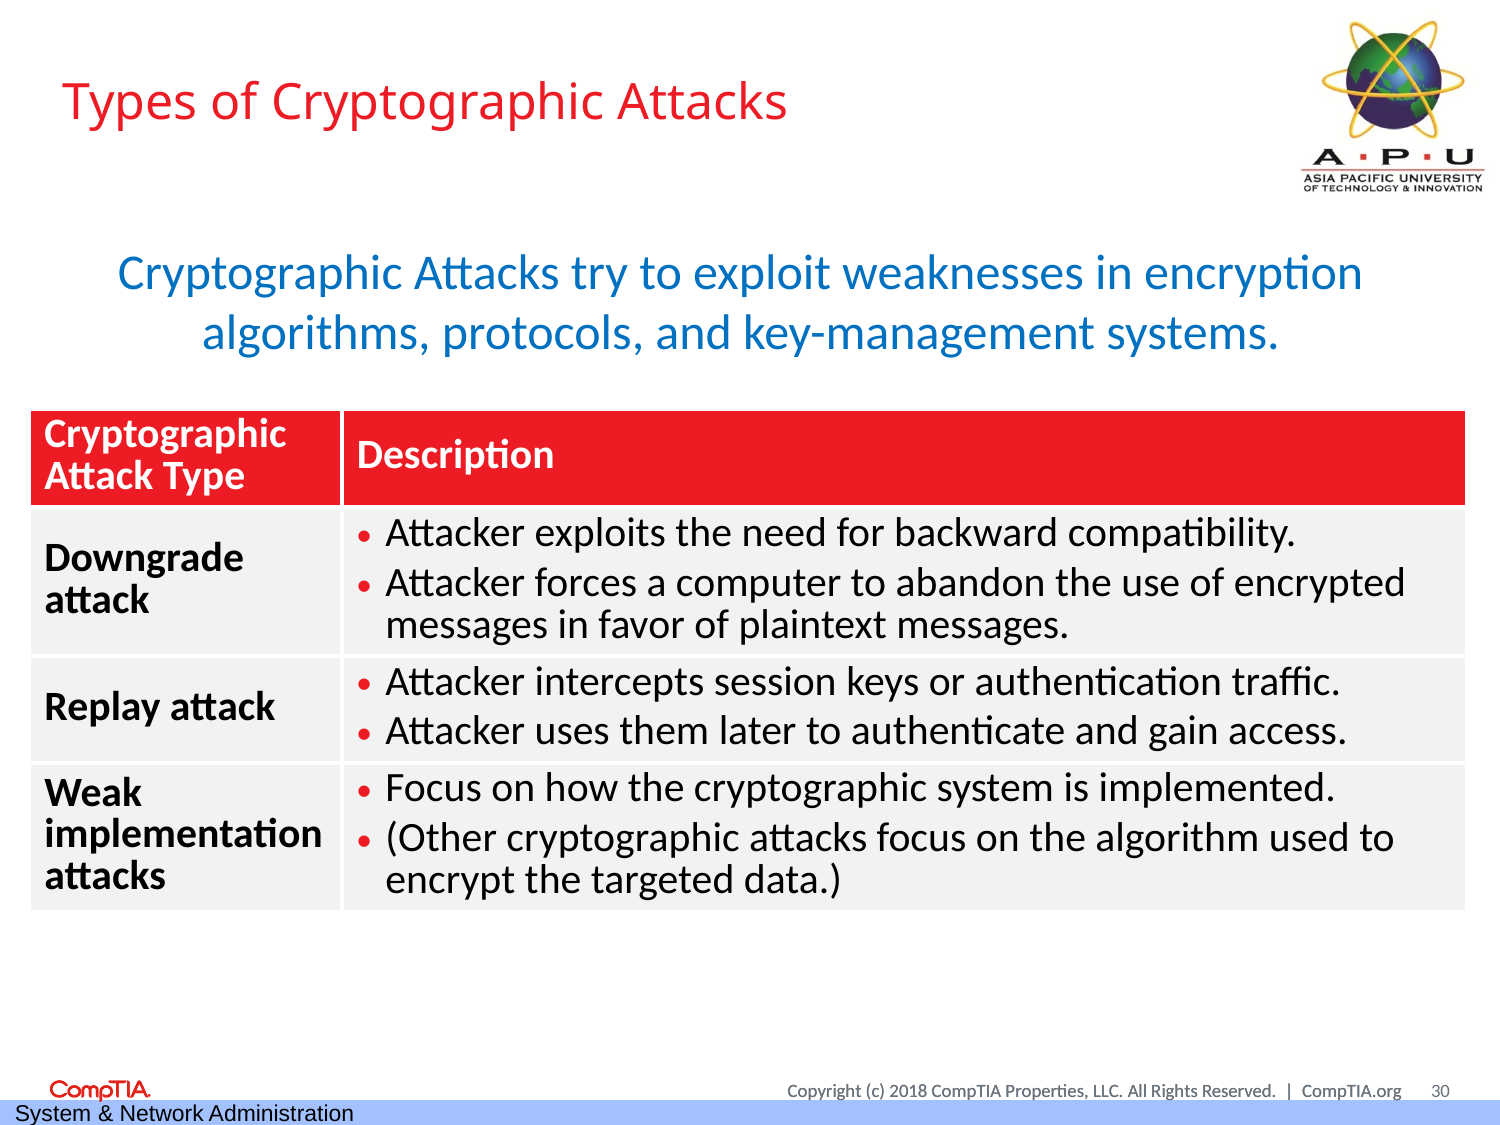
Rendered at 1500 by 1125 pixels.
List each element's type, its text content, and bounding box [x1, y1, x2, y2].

table_cell Attacker intercepts session keys or authentication traffic. Attacker uses them later to authenticate and gain access. [344, 658, 1465, 761]
text_box Cryptographic Attacks try to exploit weaknesses in encryption algorithms, protocols, and key-management systems. [70, 231, 1412, 374]
table_header Cryptographic Attack Type [31, 411, 340, 505]
slide_number 30 [1407, 1067, 1450, 1113]
table_header Description [344, 411, 1465, 505]
table_cell Focus on how the cryptographic system is implemented. (Other cryptographic attacks focus on the algorithm used to encrypt the targeted data.) [344, 765, 1465, 910]
picture [1287, 0, 1500, 213]
table_cell Weak implementation attacks [31, 765, 340, 910]
table_cell Attacker exploits the need for backward compatibility. Attacker forces a computer to abandon the use of encrypted messages in favor of plaintext messages. [344, 510, 1465, 654]
table_cell Replay attack [31, 658, 340, 761]
title Types of Cryptographic Attacks [47, 30, 1435, 169]
table_cell Downgrade attack [31, 510, 340, 654]
